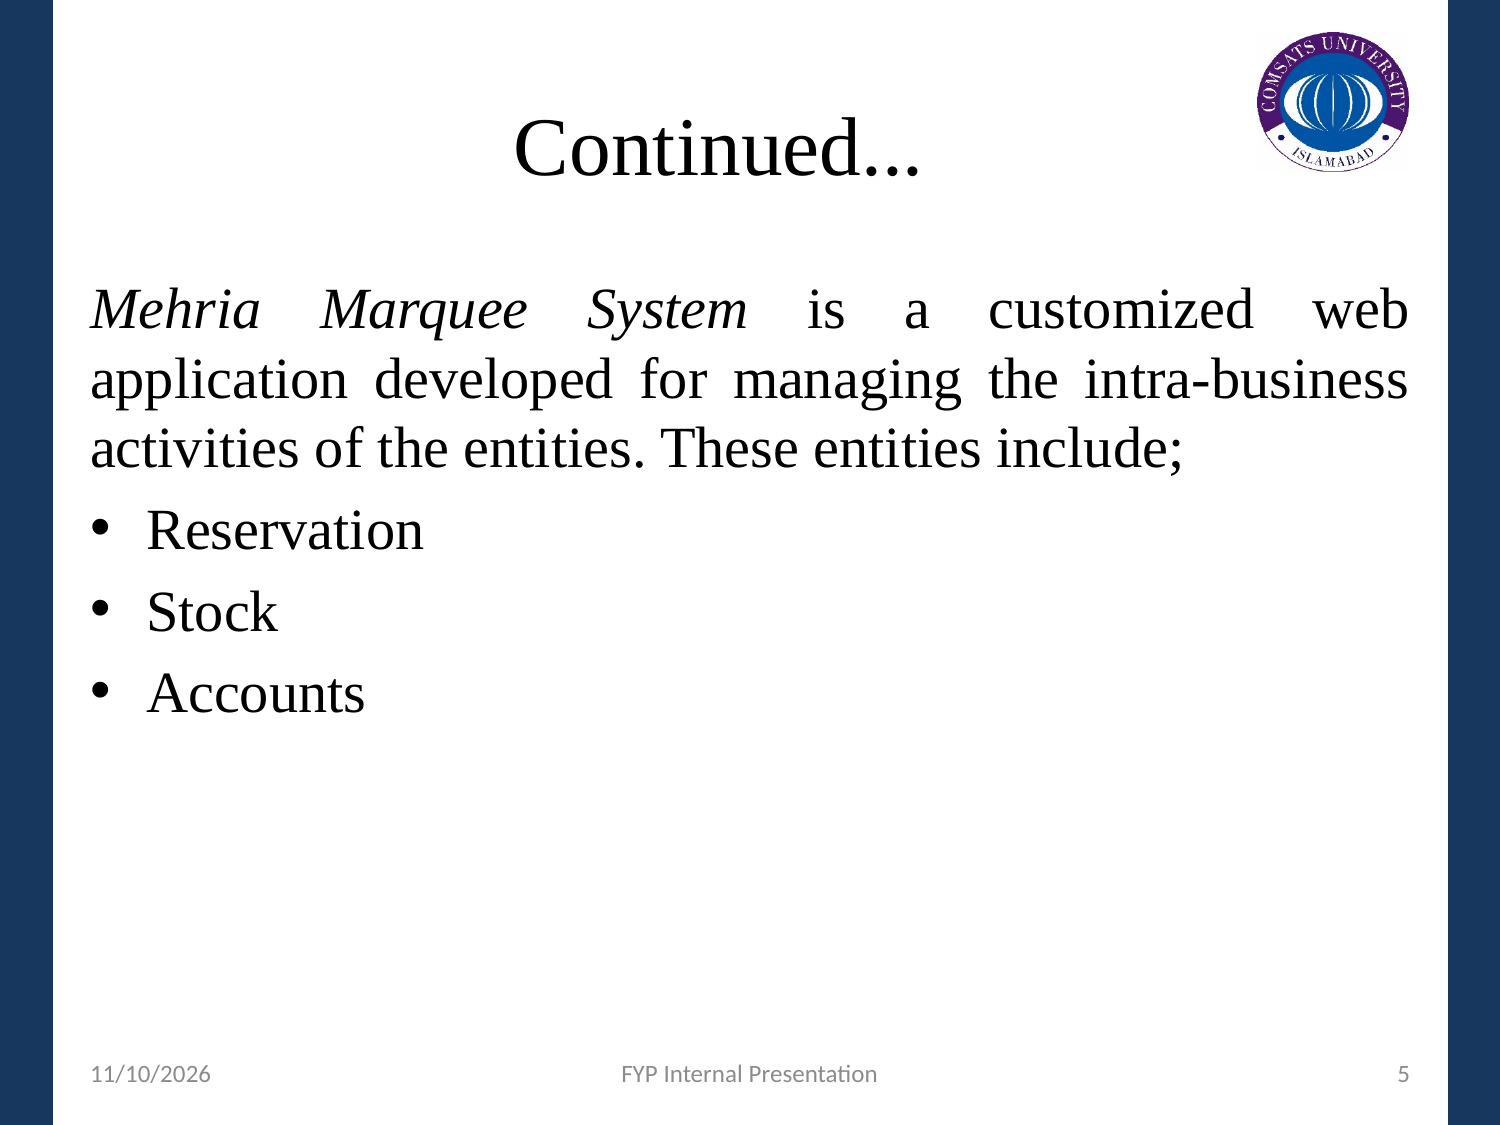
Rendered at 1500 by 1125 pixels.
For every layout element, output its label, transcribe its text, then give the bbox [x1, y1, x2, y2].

text_box [0, 0, 53, 1125]
footer FYP Internal Presentation [512, 1042, 988, 1103]
title Continued... [75, 45, 1425, 233]
slide_number 5 [1074, 1042, 1425, 1103]
picture [1256, 32, 1409, 173]
list Mehria Marquee System is a customized web application developed for managing the intra-business activities of the entities. These entities include; Reservation Stock Accounts [75, 262, 1425, 983]
text_box [1448, 0, 1500, 1125]
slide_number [75, 1042, 425, 1103]
